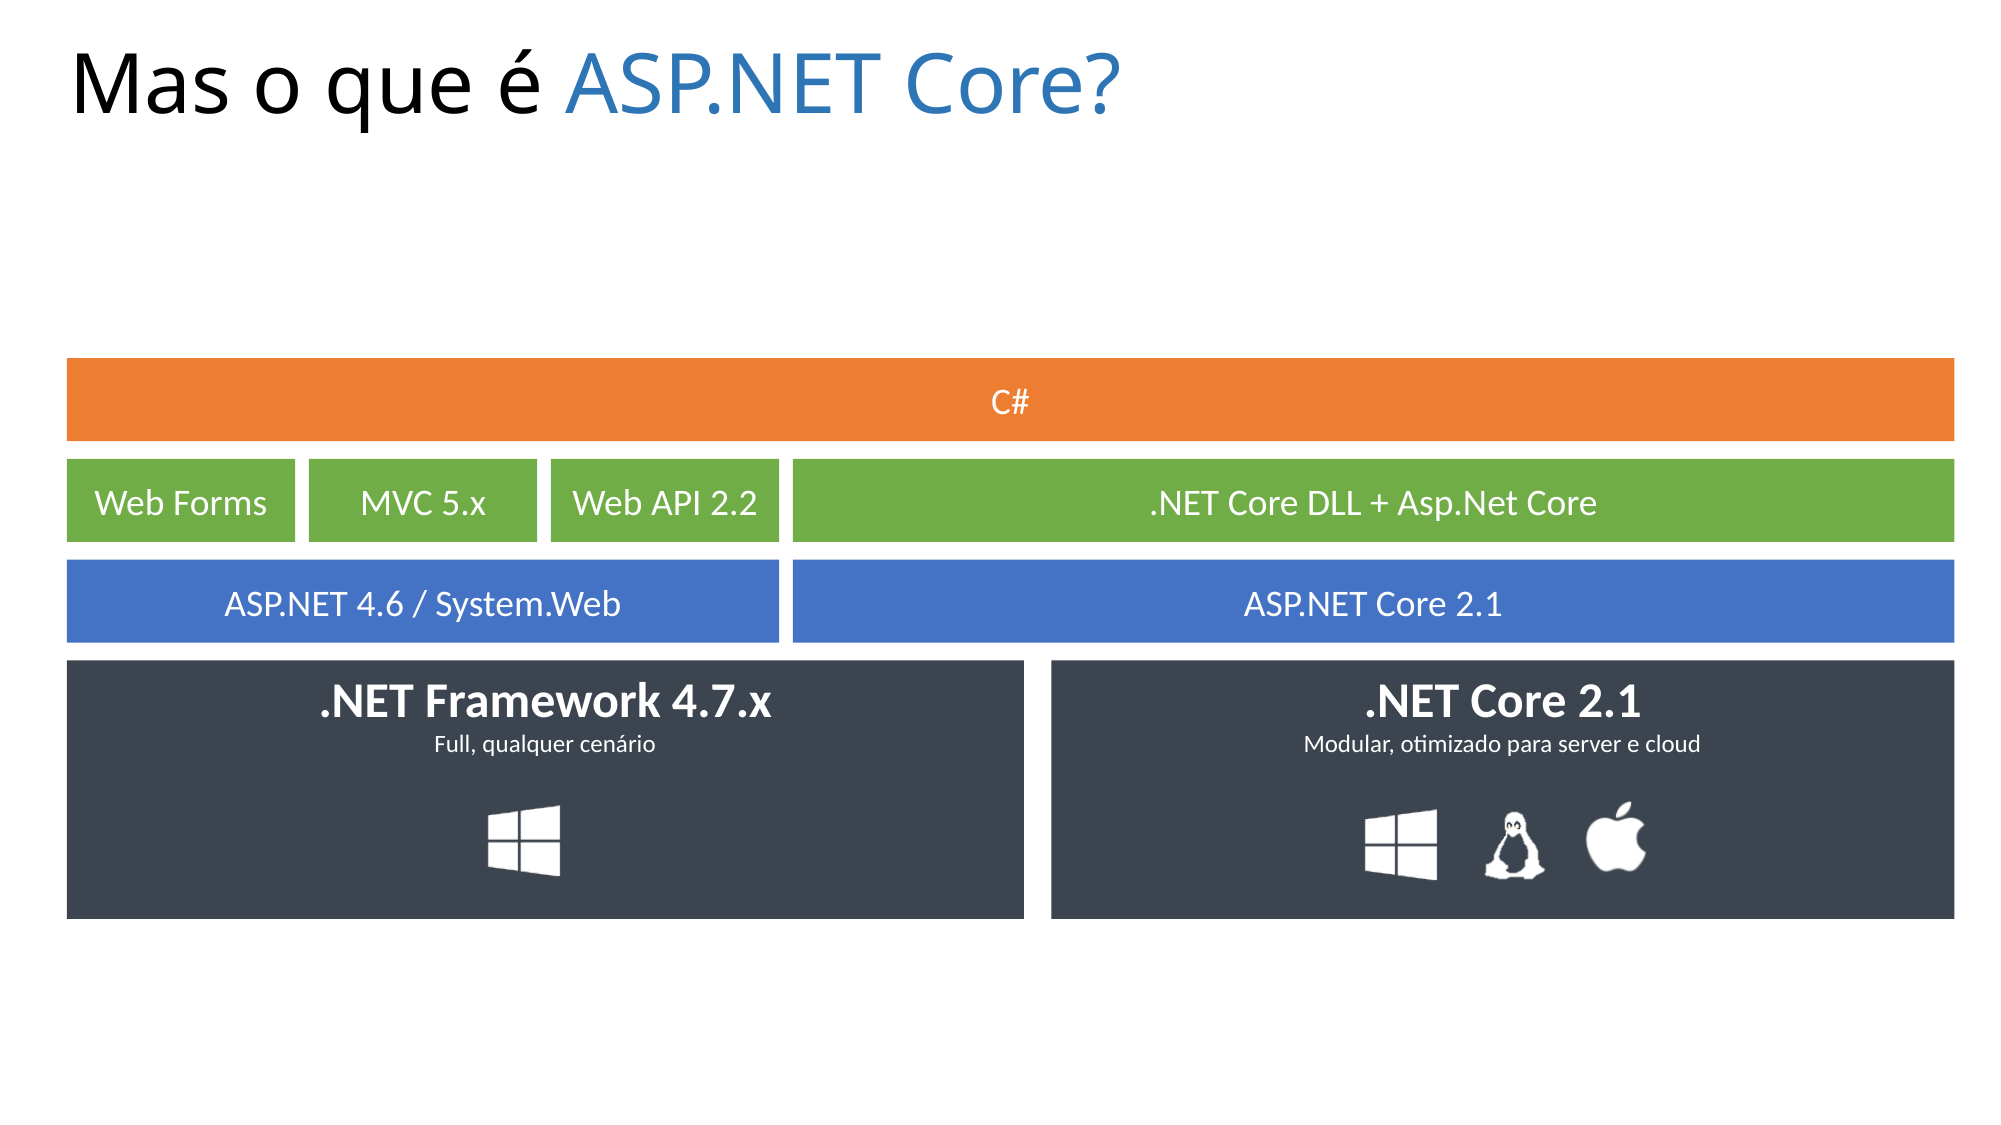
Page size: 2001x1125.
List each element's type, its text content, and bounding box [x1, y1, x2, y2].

text_box ASP.NET 4.6 / System.Web [66, 559, 780, 644]
text_box Web API 2.2 [550, 458, 780, 543]
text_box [66, 660, 1024, 919]
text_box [1051, 660, 1955, 919]
text_box C# [66, 357, 1955, 442]
text_box MVC 5.x [308, 458, 538, 543]
text_box .NET Core DLL + Asp.Net Core [792, 458, 1955, 543]
text_box ASP.NET Core 2.1 [792, 559, 1955, 644]
text_box Web Forms [66, 458, 296, 543]
text_box Mas o que é ASP.NET Core? [0, 22, 1312, 138]
